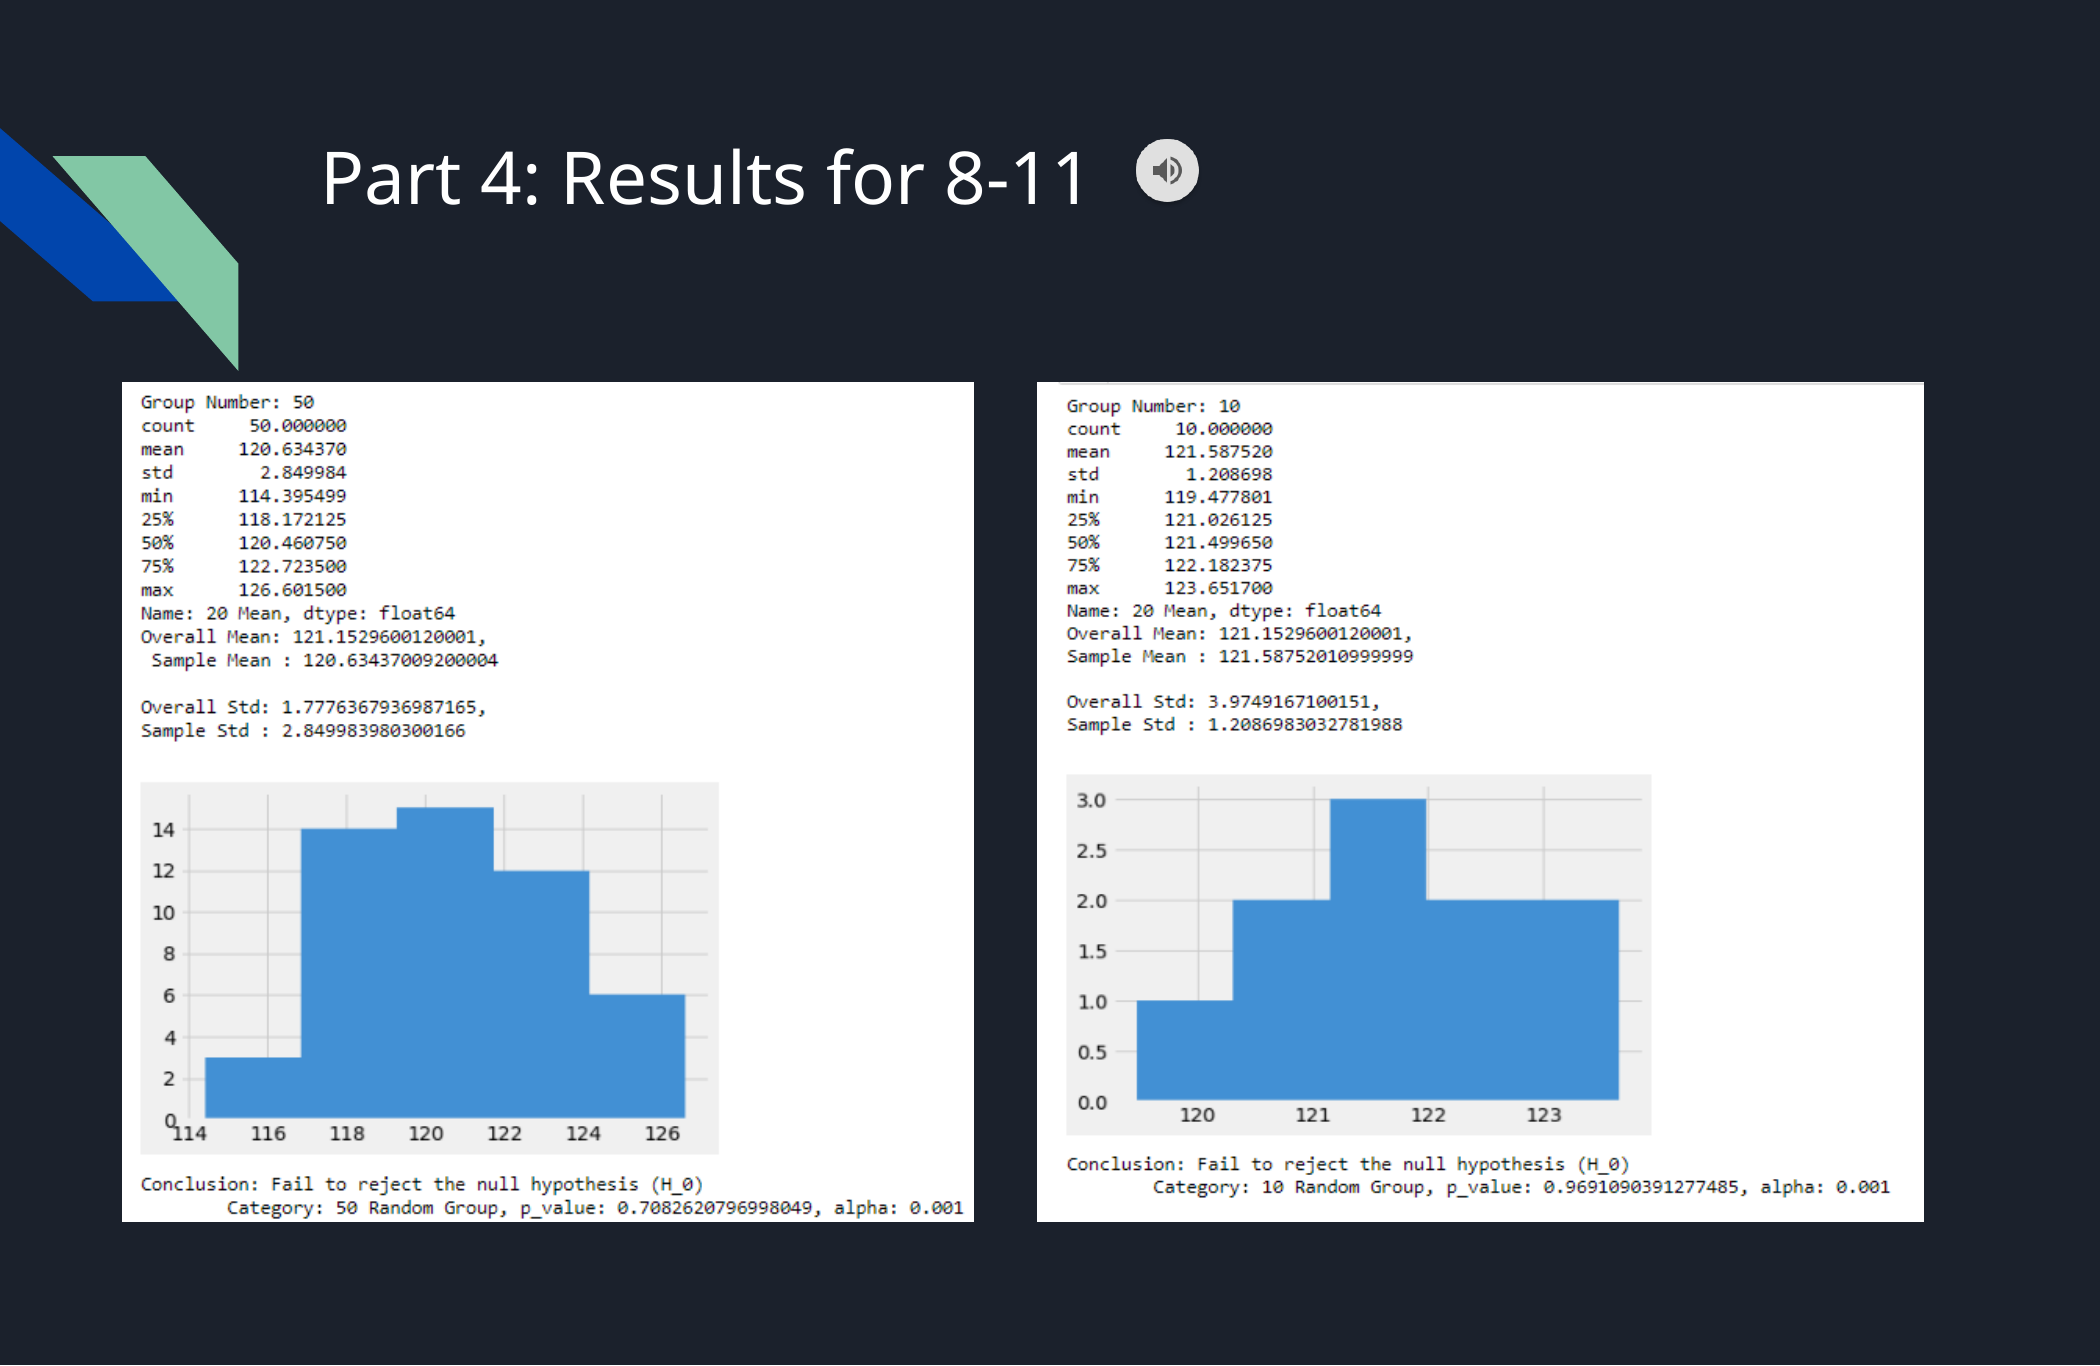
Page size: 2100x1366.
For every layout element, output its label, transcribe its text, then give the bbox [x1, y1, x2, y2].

picture [1037, 382, 1924, 1222]
picture [1128, 132, 1205, 209]
title Part 4: Results for 8-11 [297, 104, 1915, 348]
picture [121, 382, 974, 1222]
